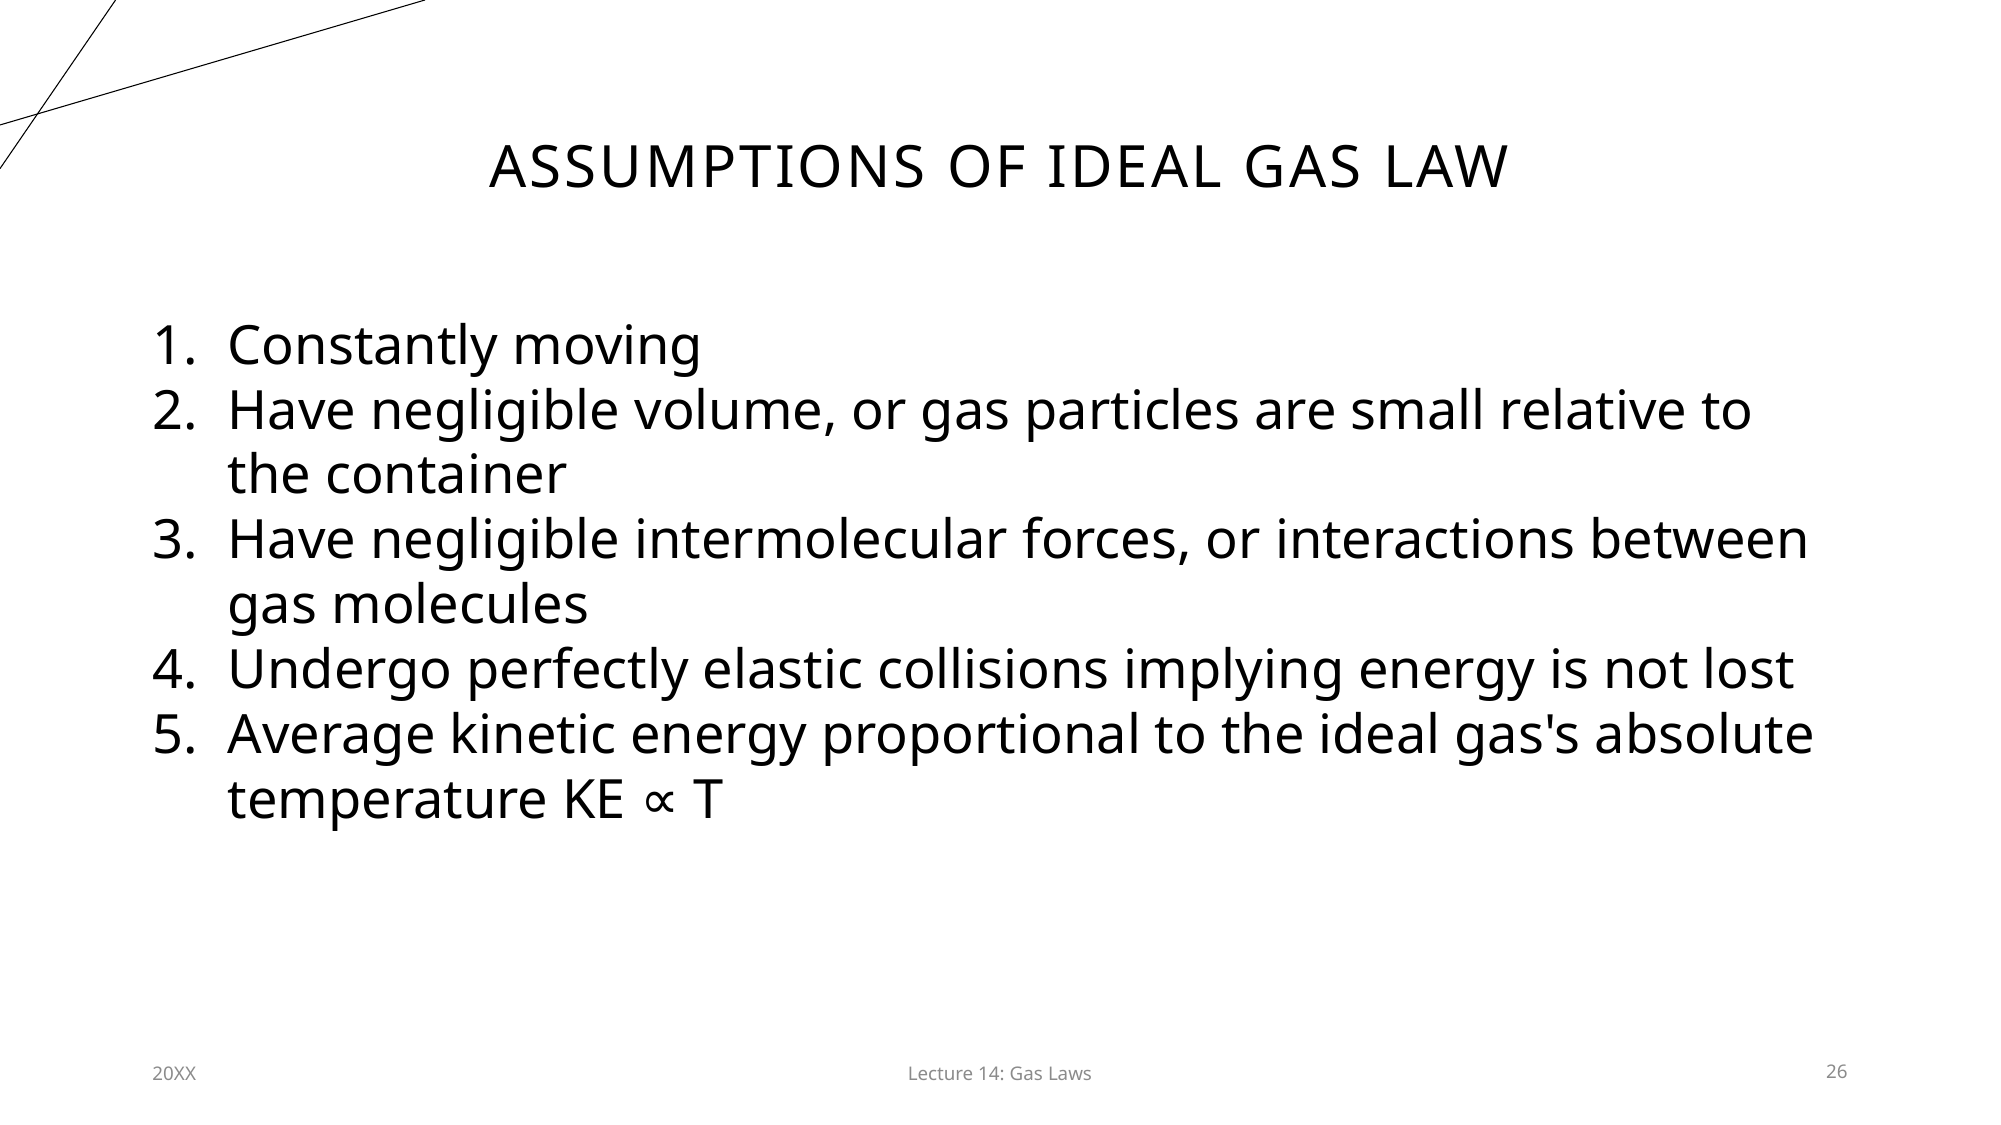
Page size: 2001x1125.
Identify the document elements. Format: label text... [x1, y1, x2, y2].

footer Lecture 14: Gas Laws​ [662, 1042, 1338, 1103]
text_box Constantly moving Have negligible volume, or gas particles are small relative to the container Have negligible intermolecular forces, or interactions between gas molecules Undergo perfectly elastic collisions implying energy is not lost Average kinetic energy proportional to the ideal gas's absolute temperature KE ∝ T [137, 302, 1858, 838]
title Assumptions of ideal gas law [137, 59, 1863, 278]
slide_number 26 [1412, 1042, 1863, 1103]
slide_number 20XX [137, 1042, 588, 1103]
